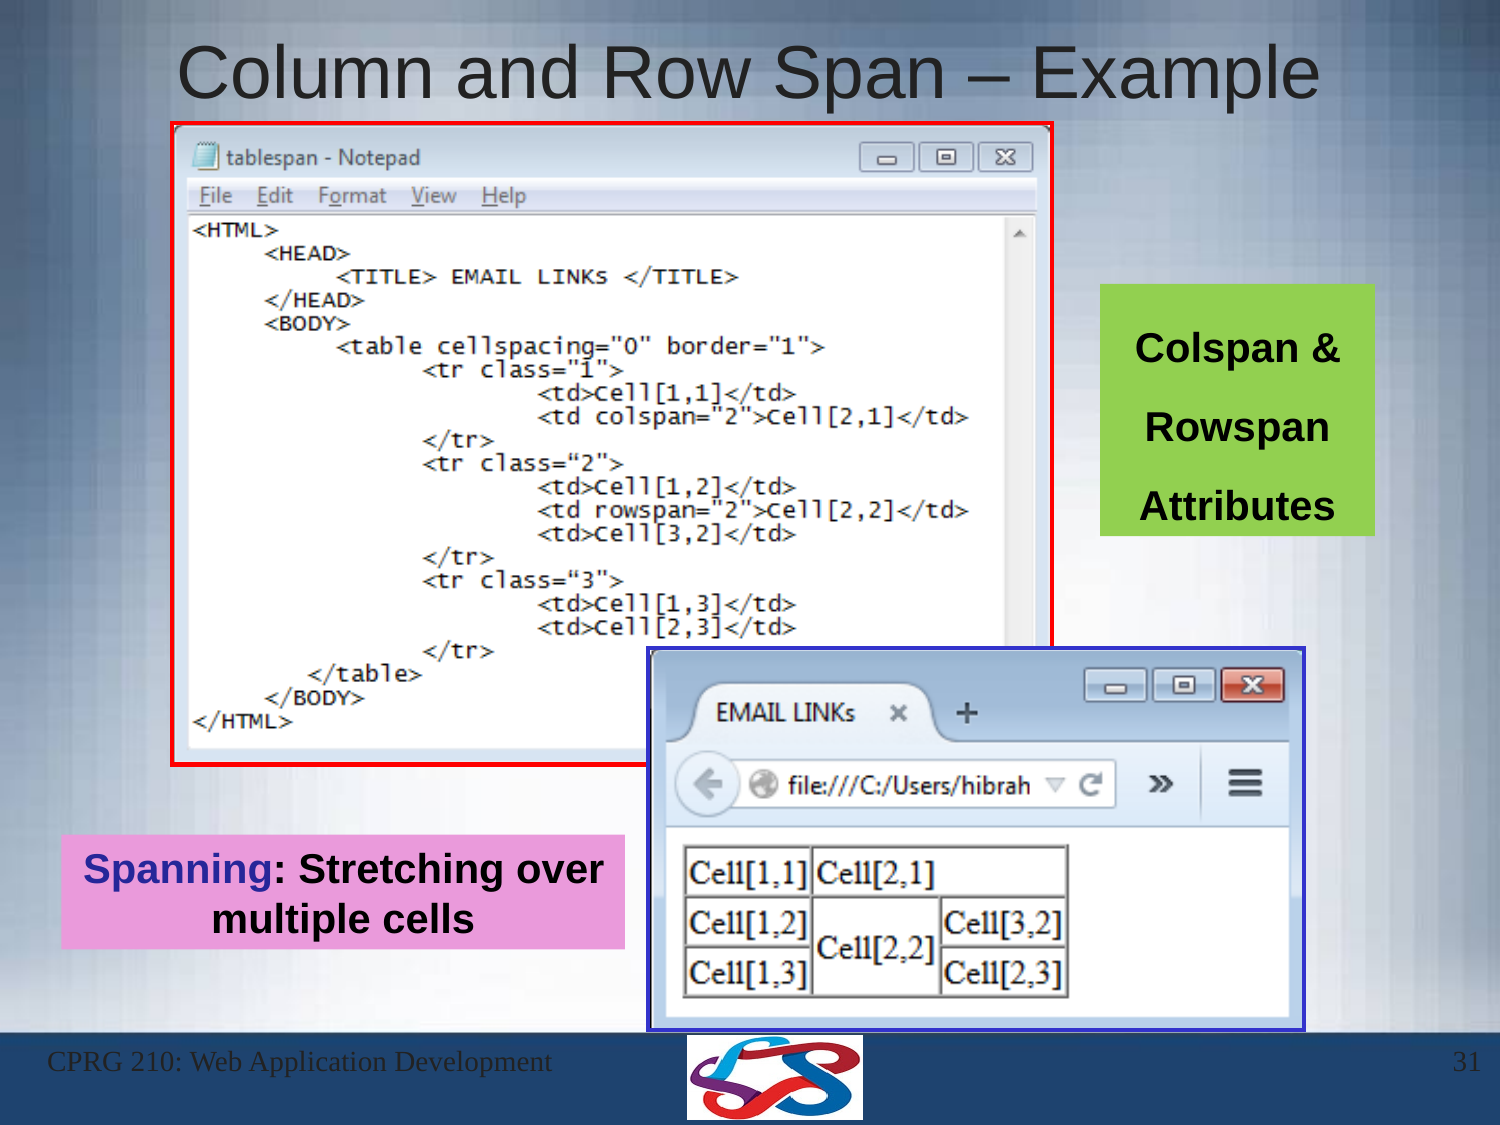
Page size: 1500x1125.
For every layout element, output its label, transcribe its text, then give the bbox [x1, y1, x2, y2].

picture [0, 0, 1500, 1125]
picture [173, 124, 1303, 1029]
footer CPRG 210: Web Application Development [0, 1035, 600, 1111]
text_box Colspan & Rowspan Attributes [1100, 283, 1375, 537]
text_box Spanning: Stretching over multiple cells [61, 834, 625, 950]
slide_number 31 [1184, 1035, 1498, 1111]
title Column and Row Span – Example [87, 0, 1413, 163]
